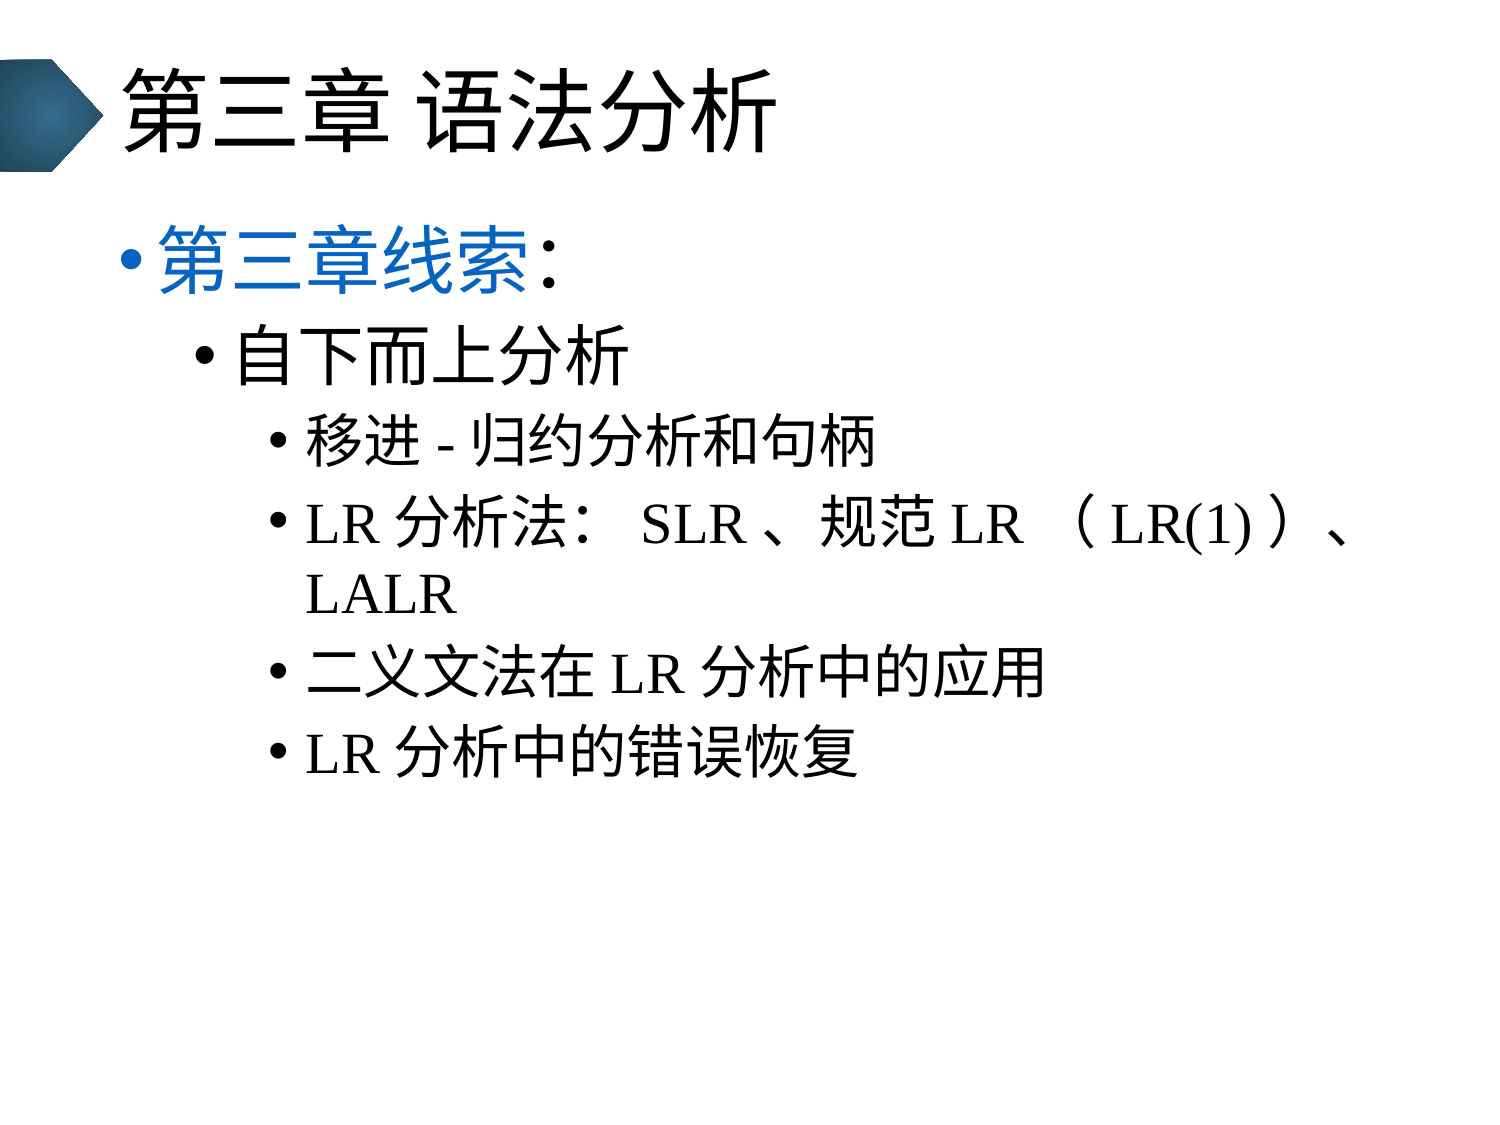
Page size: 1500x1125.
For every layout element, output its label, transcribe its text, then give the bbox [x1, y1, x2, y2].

title 第三章 语法分析 [103, 37, 1397, 194]
list 第三章线索： 自下而上分析 移进-归约分析和句柄 LR分析法：SLR、规范LR（LR(1)）、LALR 二义文法在LR分析中的应用 LR分析中的错误恢复 [103, 206, 1397, 1014]
